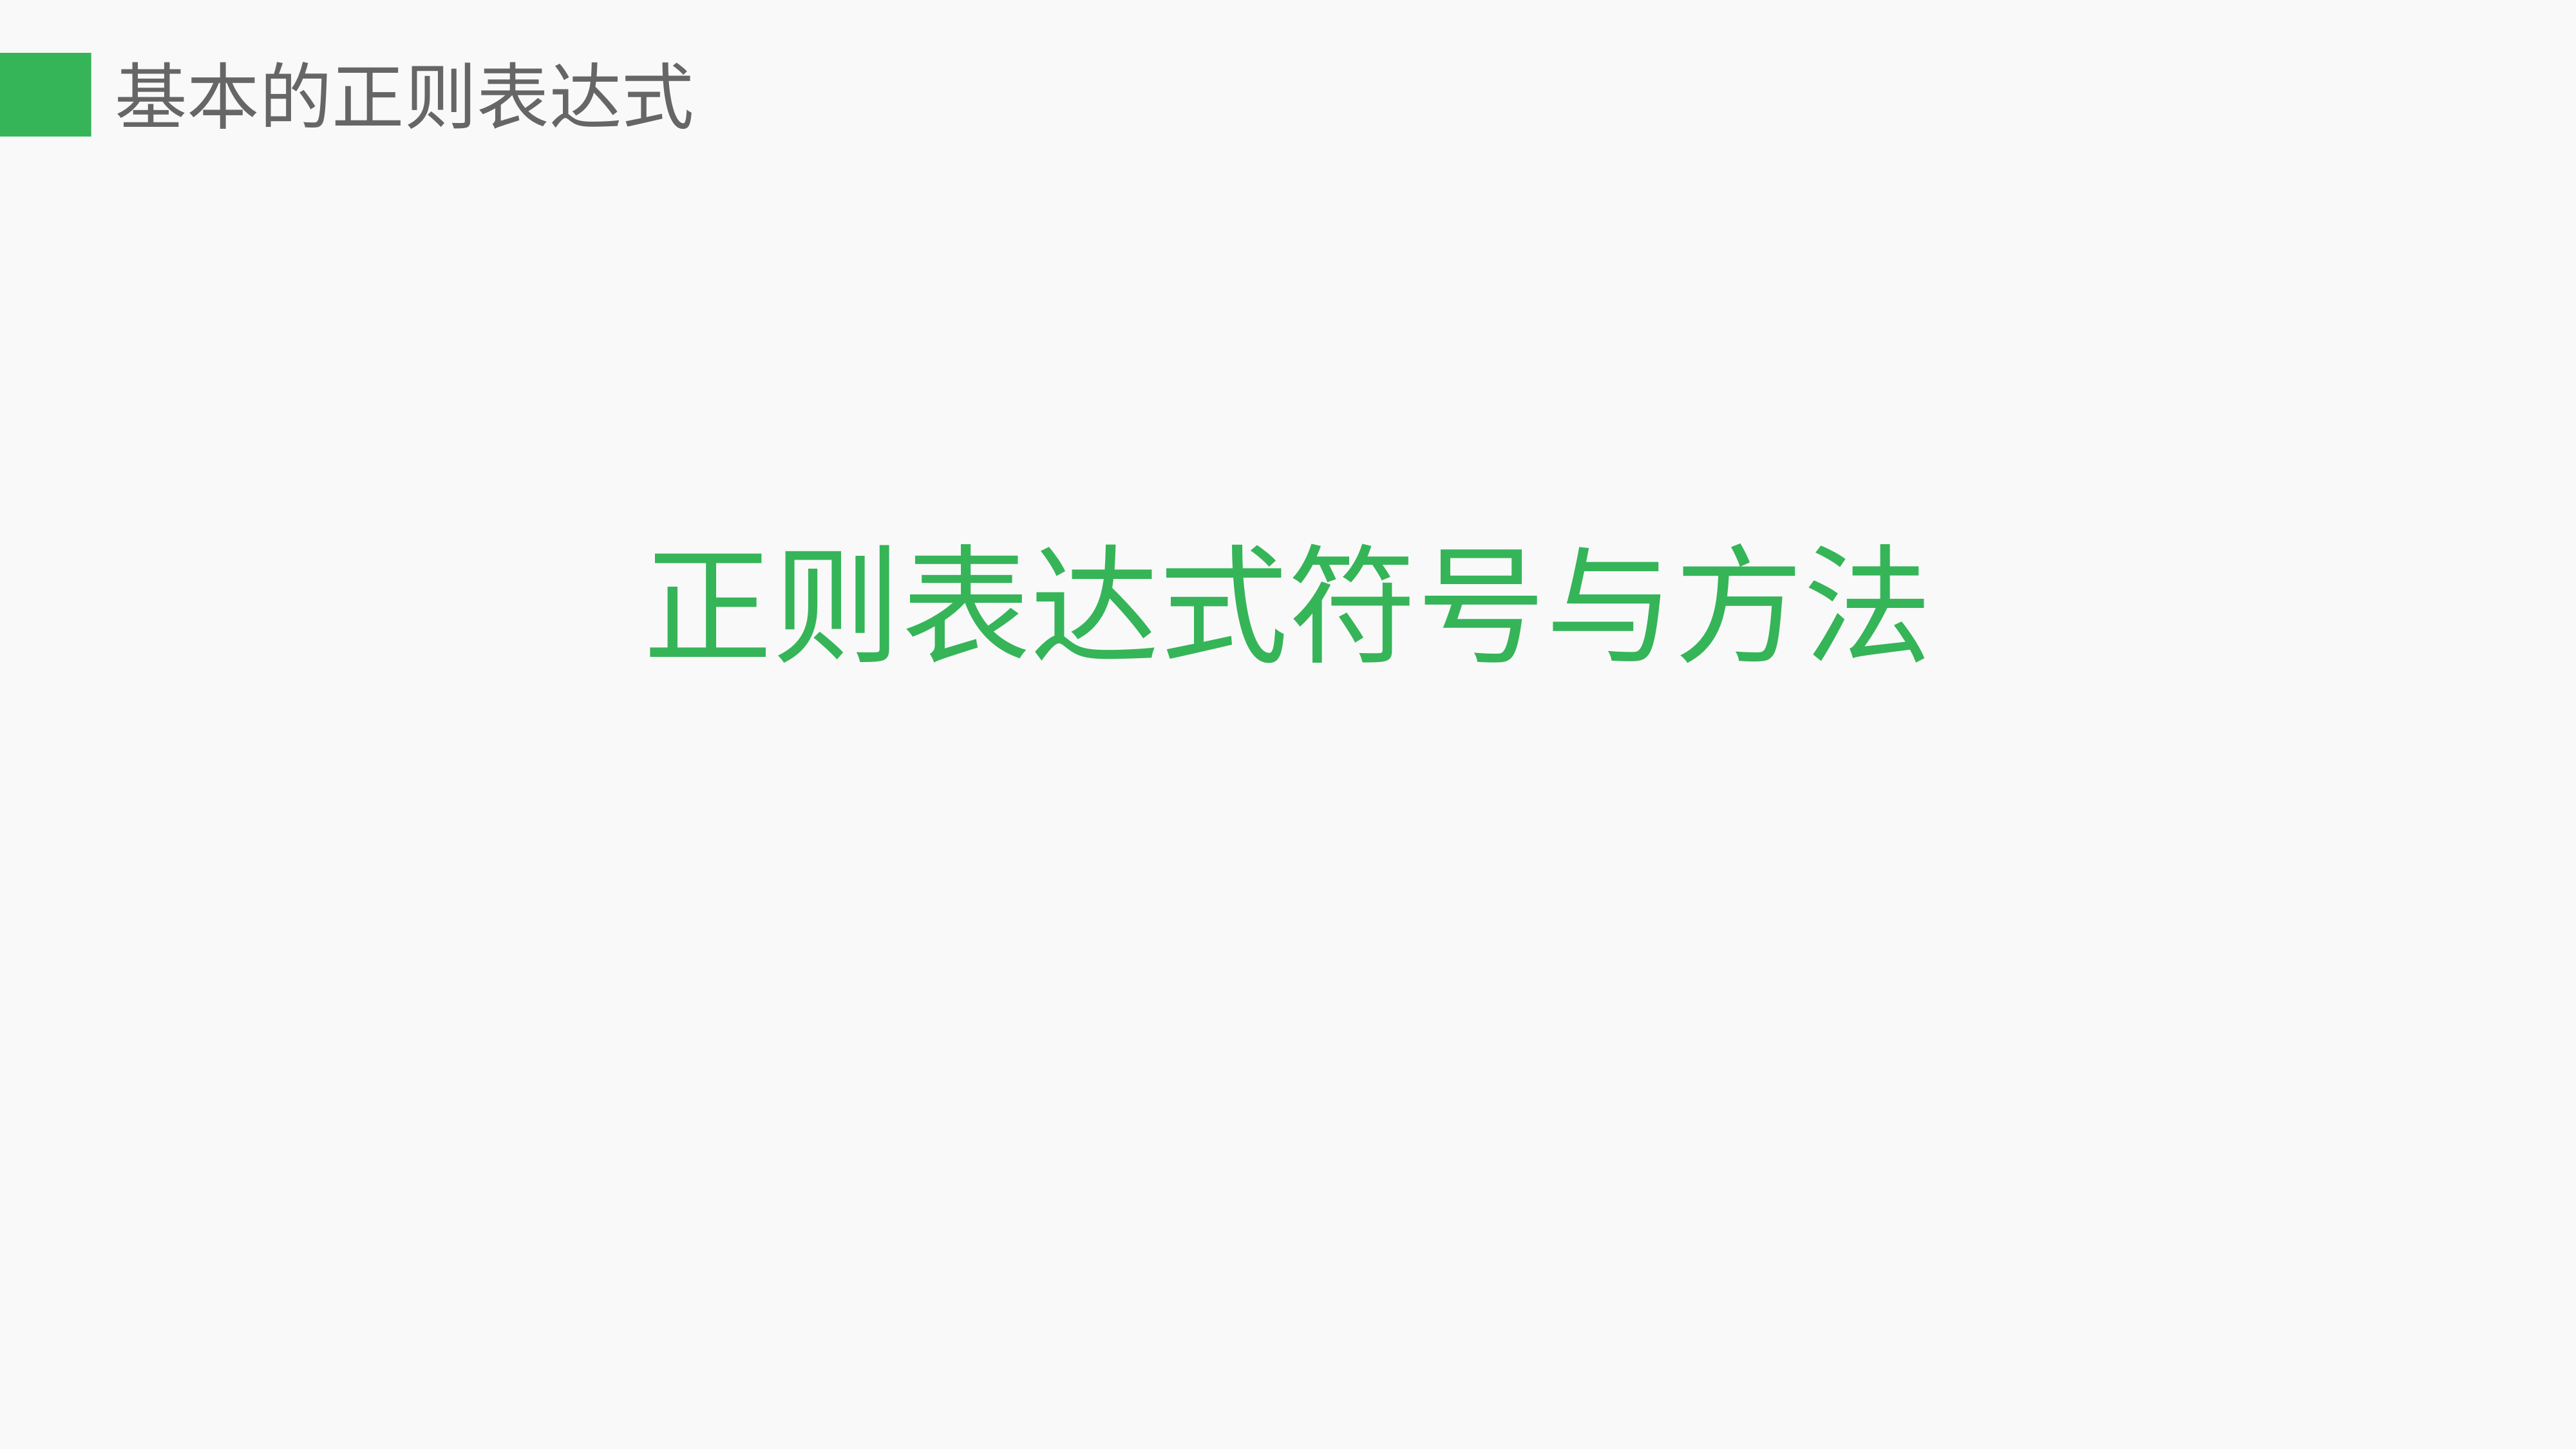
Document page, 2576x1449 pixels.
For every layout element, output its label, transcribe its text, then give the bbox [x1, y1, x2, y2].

text_box 基本的正则表达式 [109, 45, 2540, 144]
text_box [0, 53, 91, 137]
text_box 正则表达式符号与方法 [22, 518, 2554, 684]
